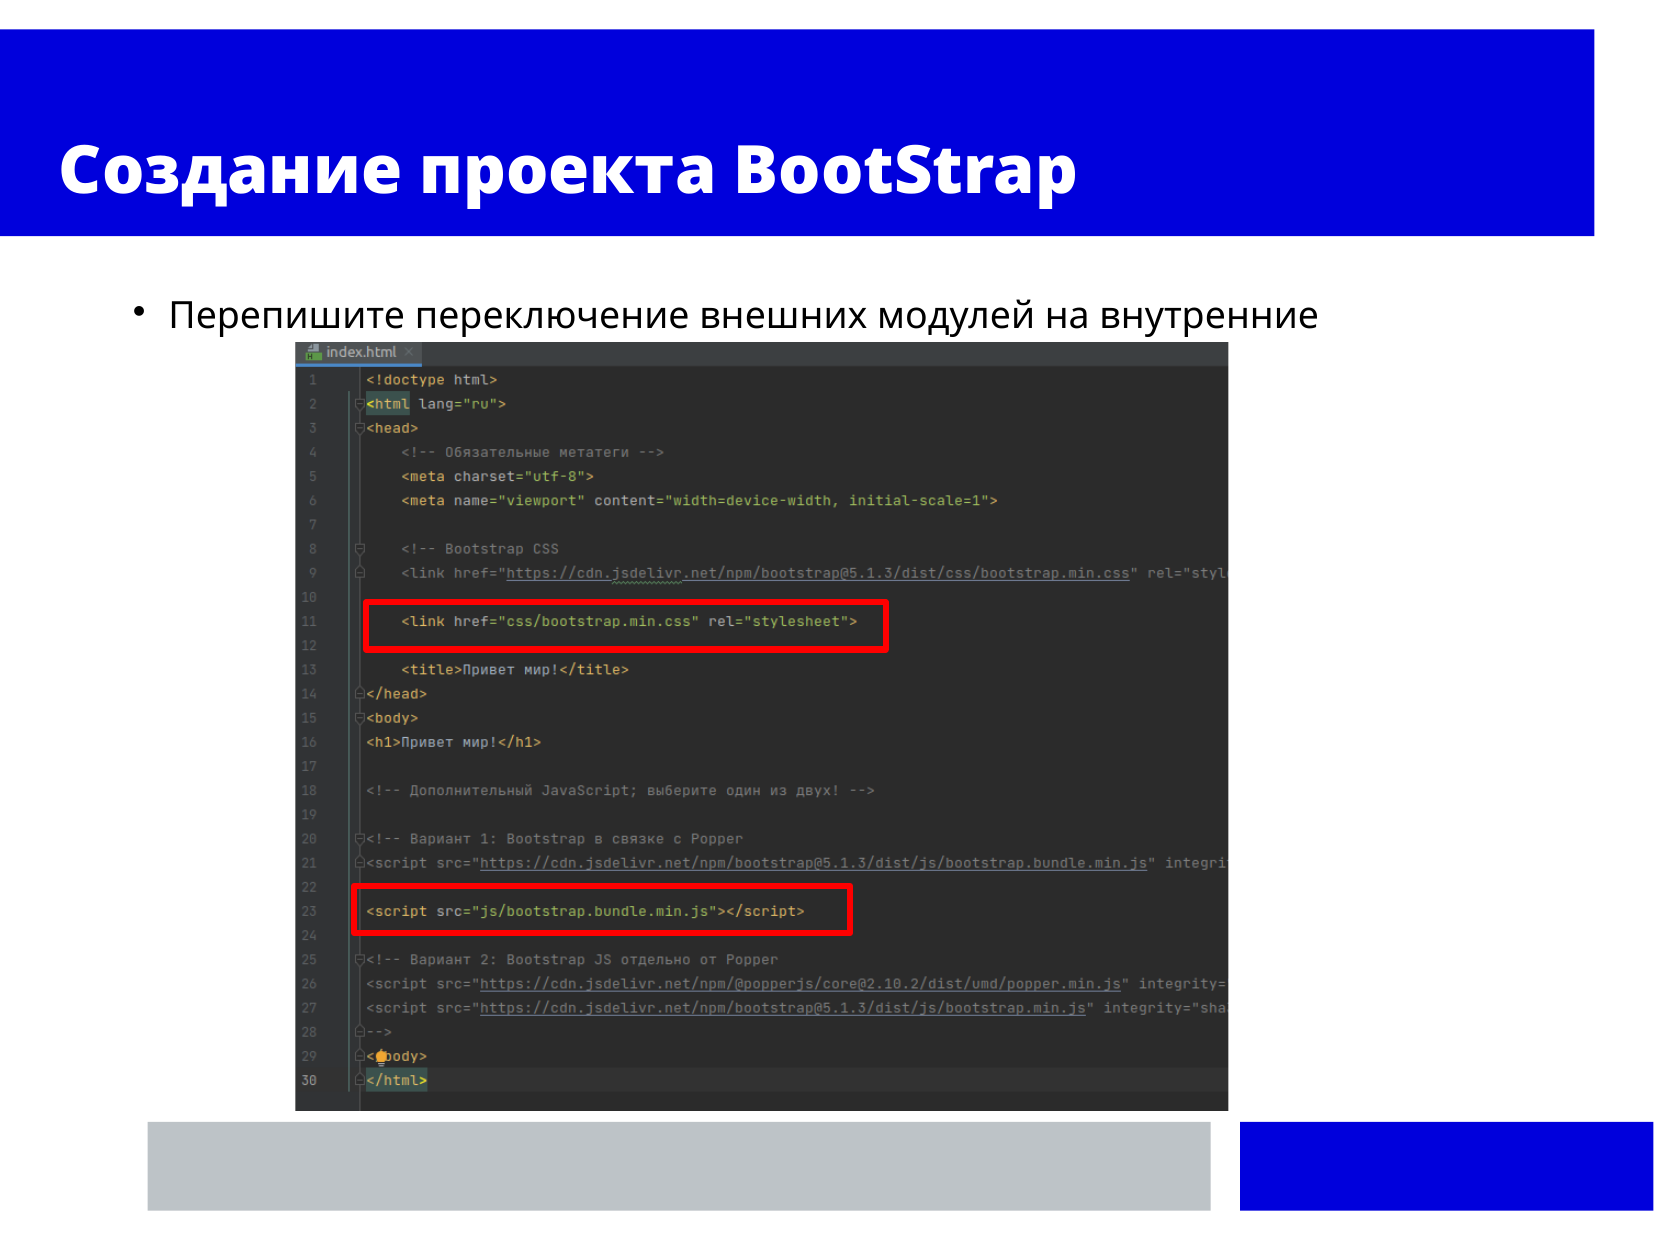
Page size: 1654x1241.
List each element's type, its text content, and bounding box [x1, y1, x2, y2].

text_box Перепишите переключение внешних модулей на внутренние [118, 283, 1536, 342]
text_box Создание проекта BootStrap [58, 58, 1595, 207]
picture [294, 342, 1229, 1111]
